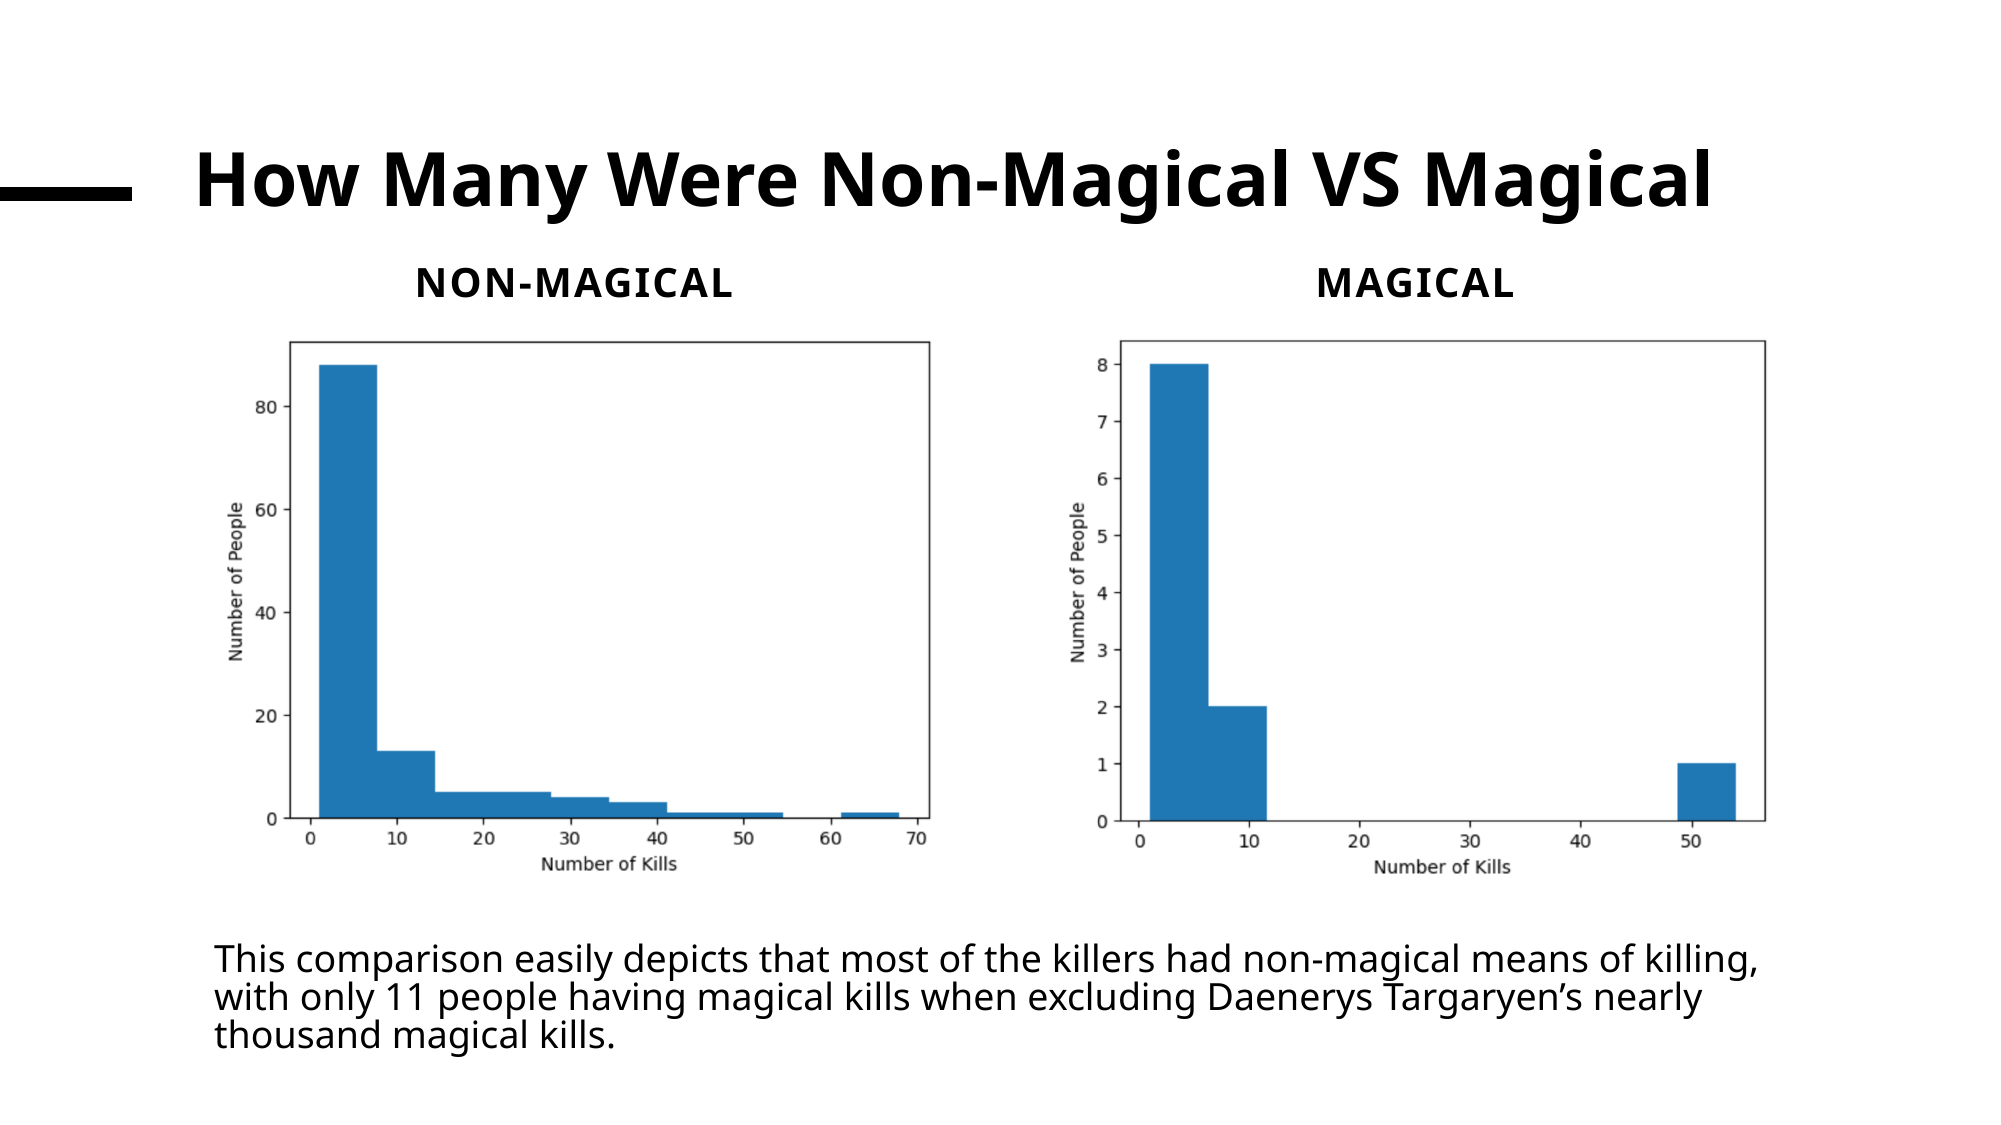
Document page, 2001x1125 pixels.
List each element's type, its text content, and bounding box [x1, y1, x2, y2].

list Non-Magical [179, 248, 970, 313]
list Magical [1019, 248, 1812, 313]
title How Many Were Non-Magical VS Magical [178, 138, 1811, 276]
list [1047, 329, 1785, 881]
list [208, 329, 953, 881]
text_box This comparison easily depicts that most of the killers had non-magical means of killing, with only 11 people having magical kills when excluding Daenerys Targaryen’s nearly thousand magical kills. [199, 934, 1832, 1073]
